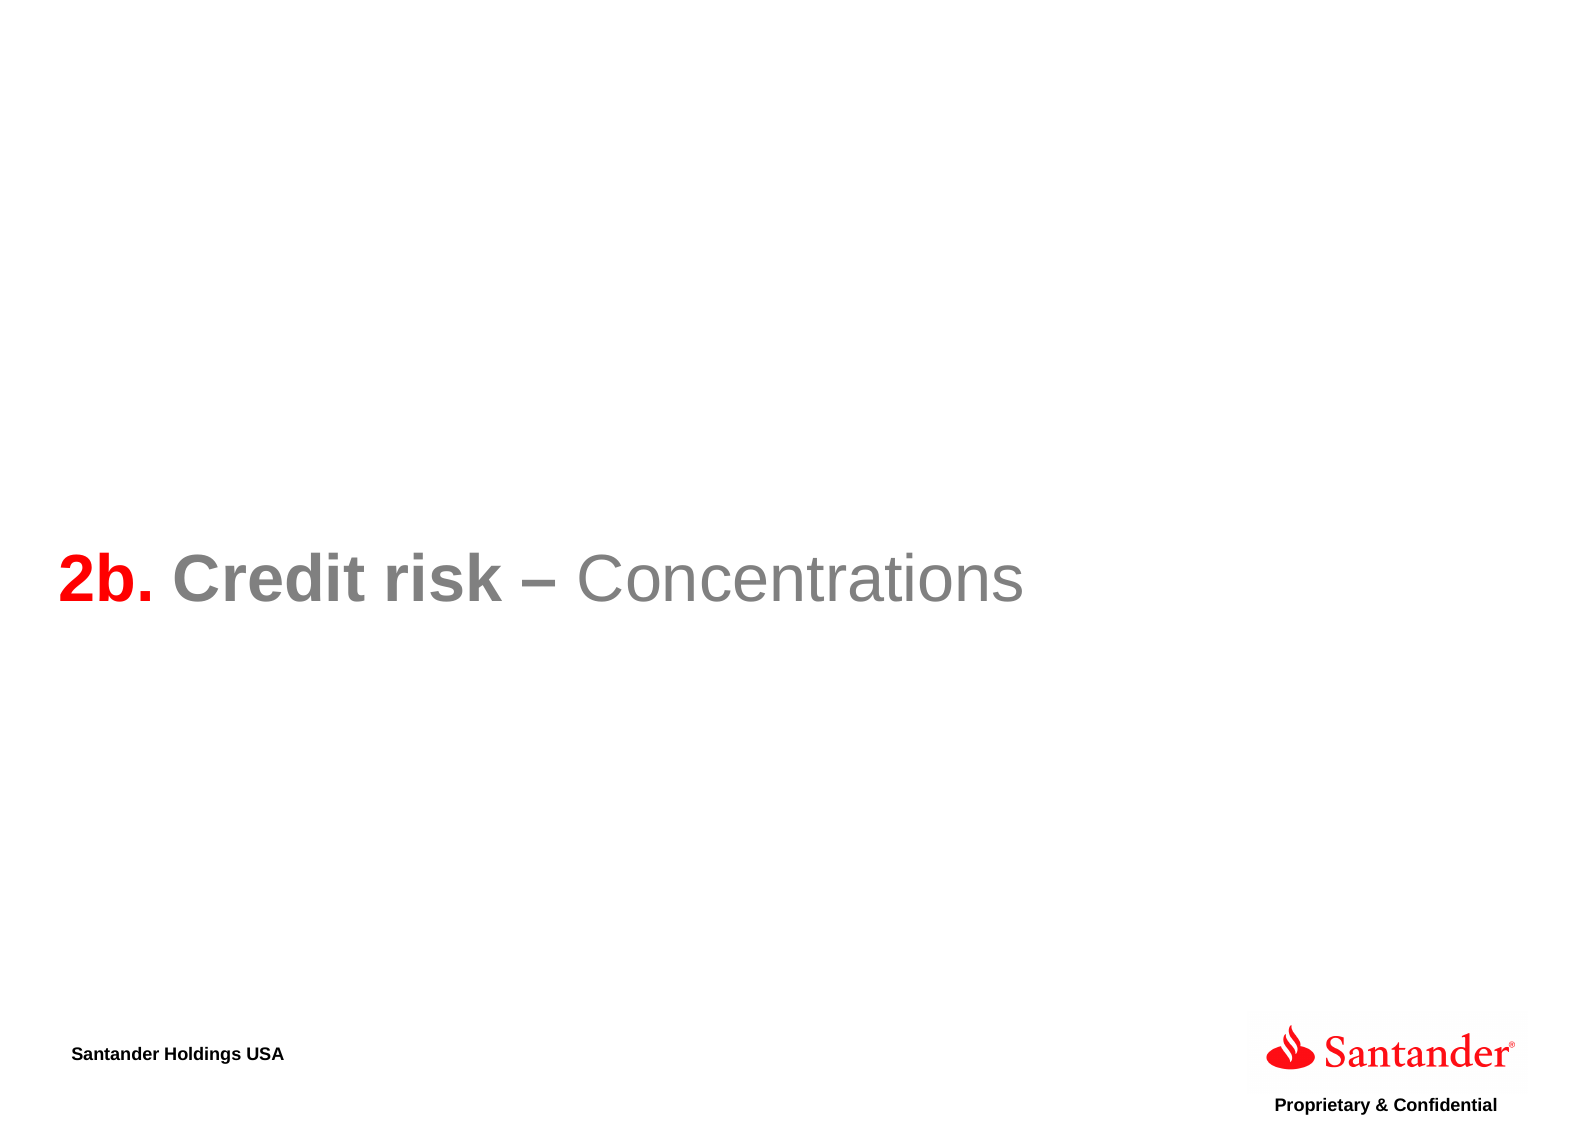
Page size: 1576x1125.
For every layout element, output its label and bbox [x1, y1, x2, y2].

picture [1247, 1011, 1528, 1094]
list [58, 545, 1460, 604]
